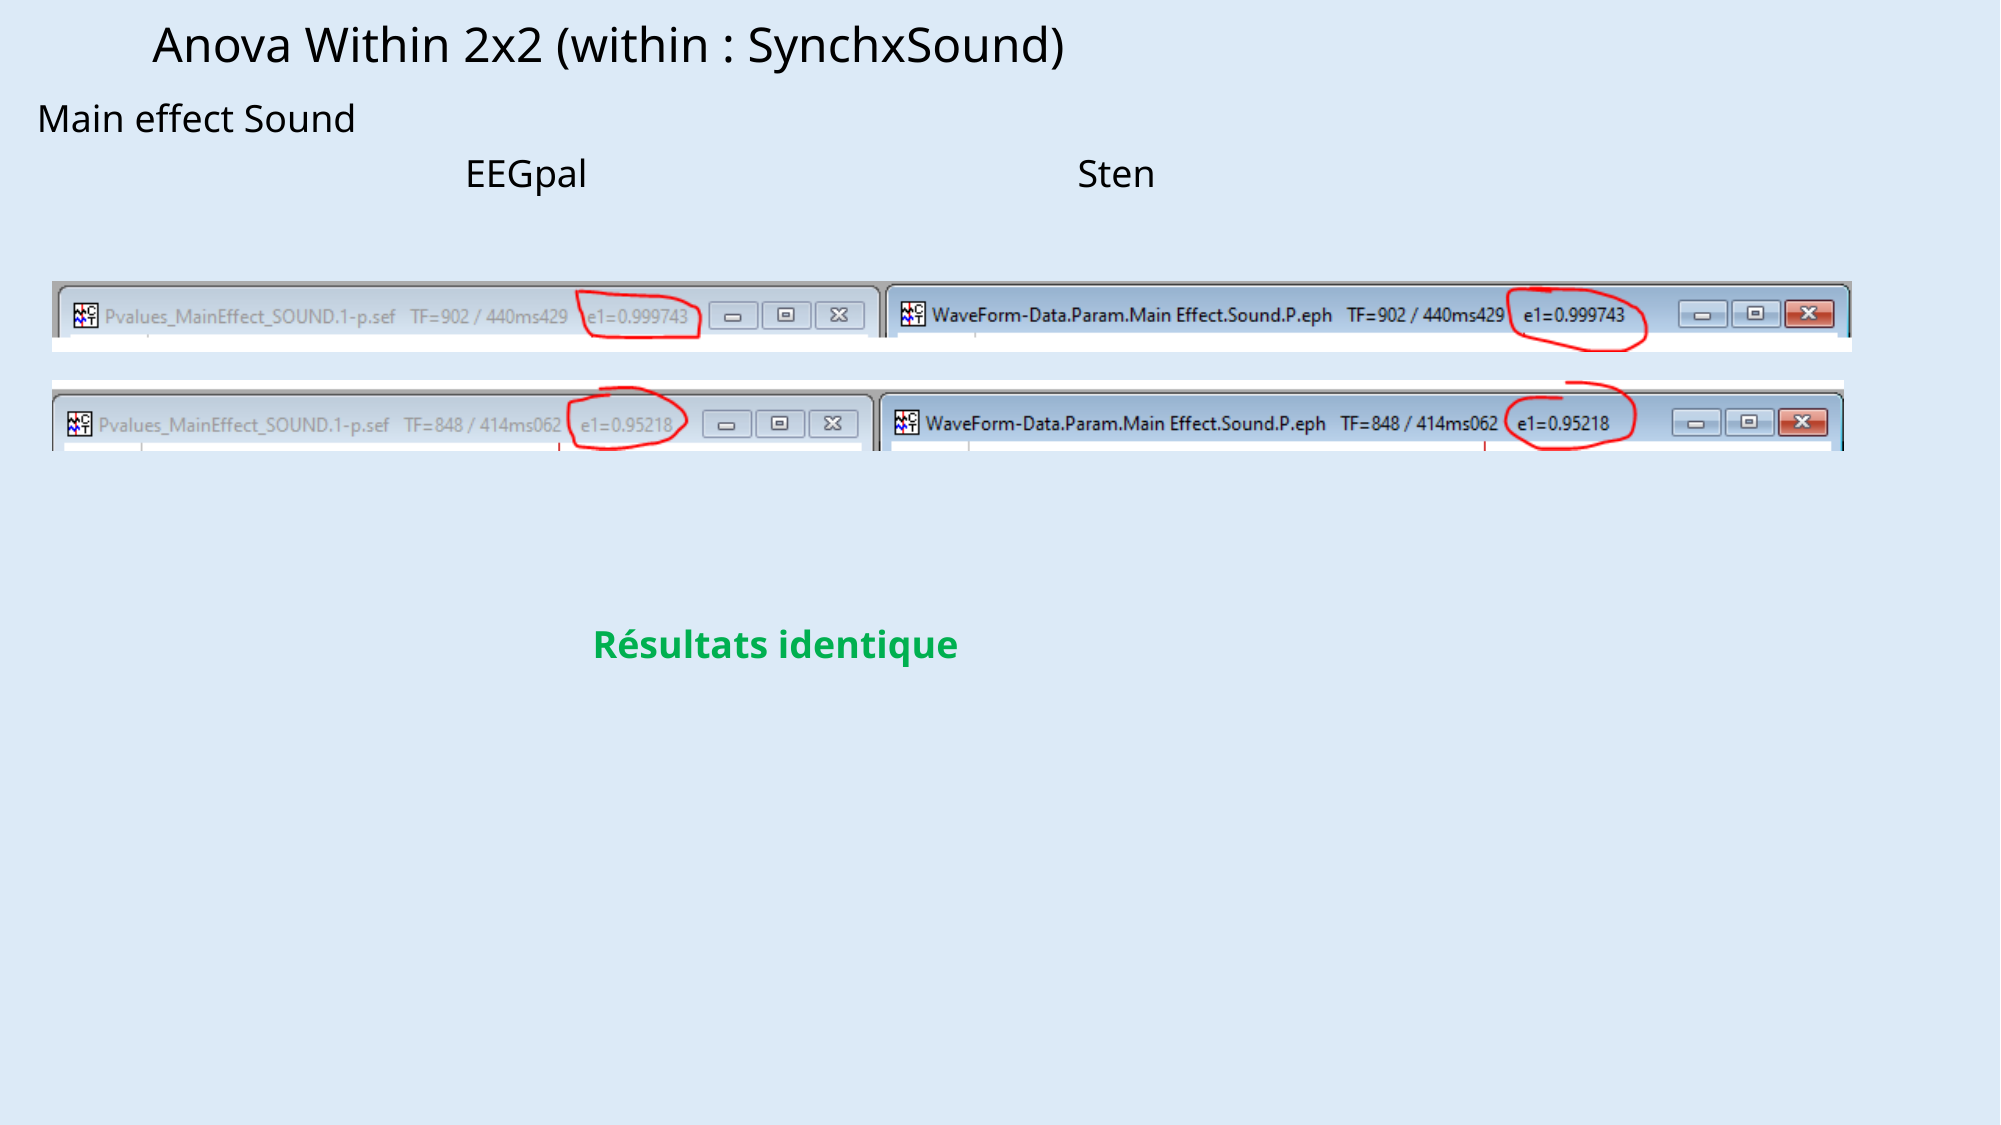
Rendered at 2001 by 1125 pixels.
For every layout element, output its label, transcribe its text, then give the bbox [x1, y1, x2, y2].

text_box Résultats identique [577, 613, 974, 674]
text_box EEGpal [450, 142, 603, 203]
text_box Sten [1062, 142, 1171, 203]
text_box Main effect Sound [22, 87, 372, 148]
picture [52, 379, 1844, 452]
picture [52, 280, 1852, 353]
title Anova Within 2x2 (within : SynchxSound) [137, 13, 1863, 81]
